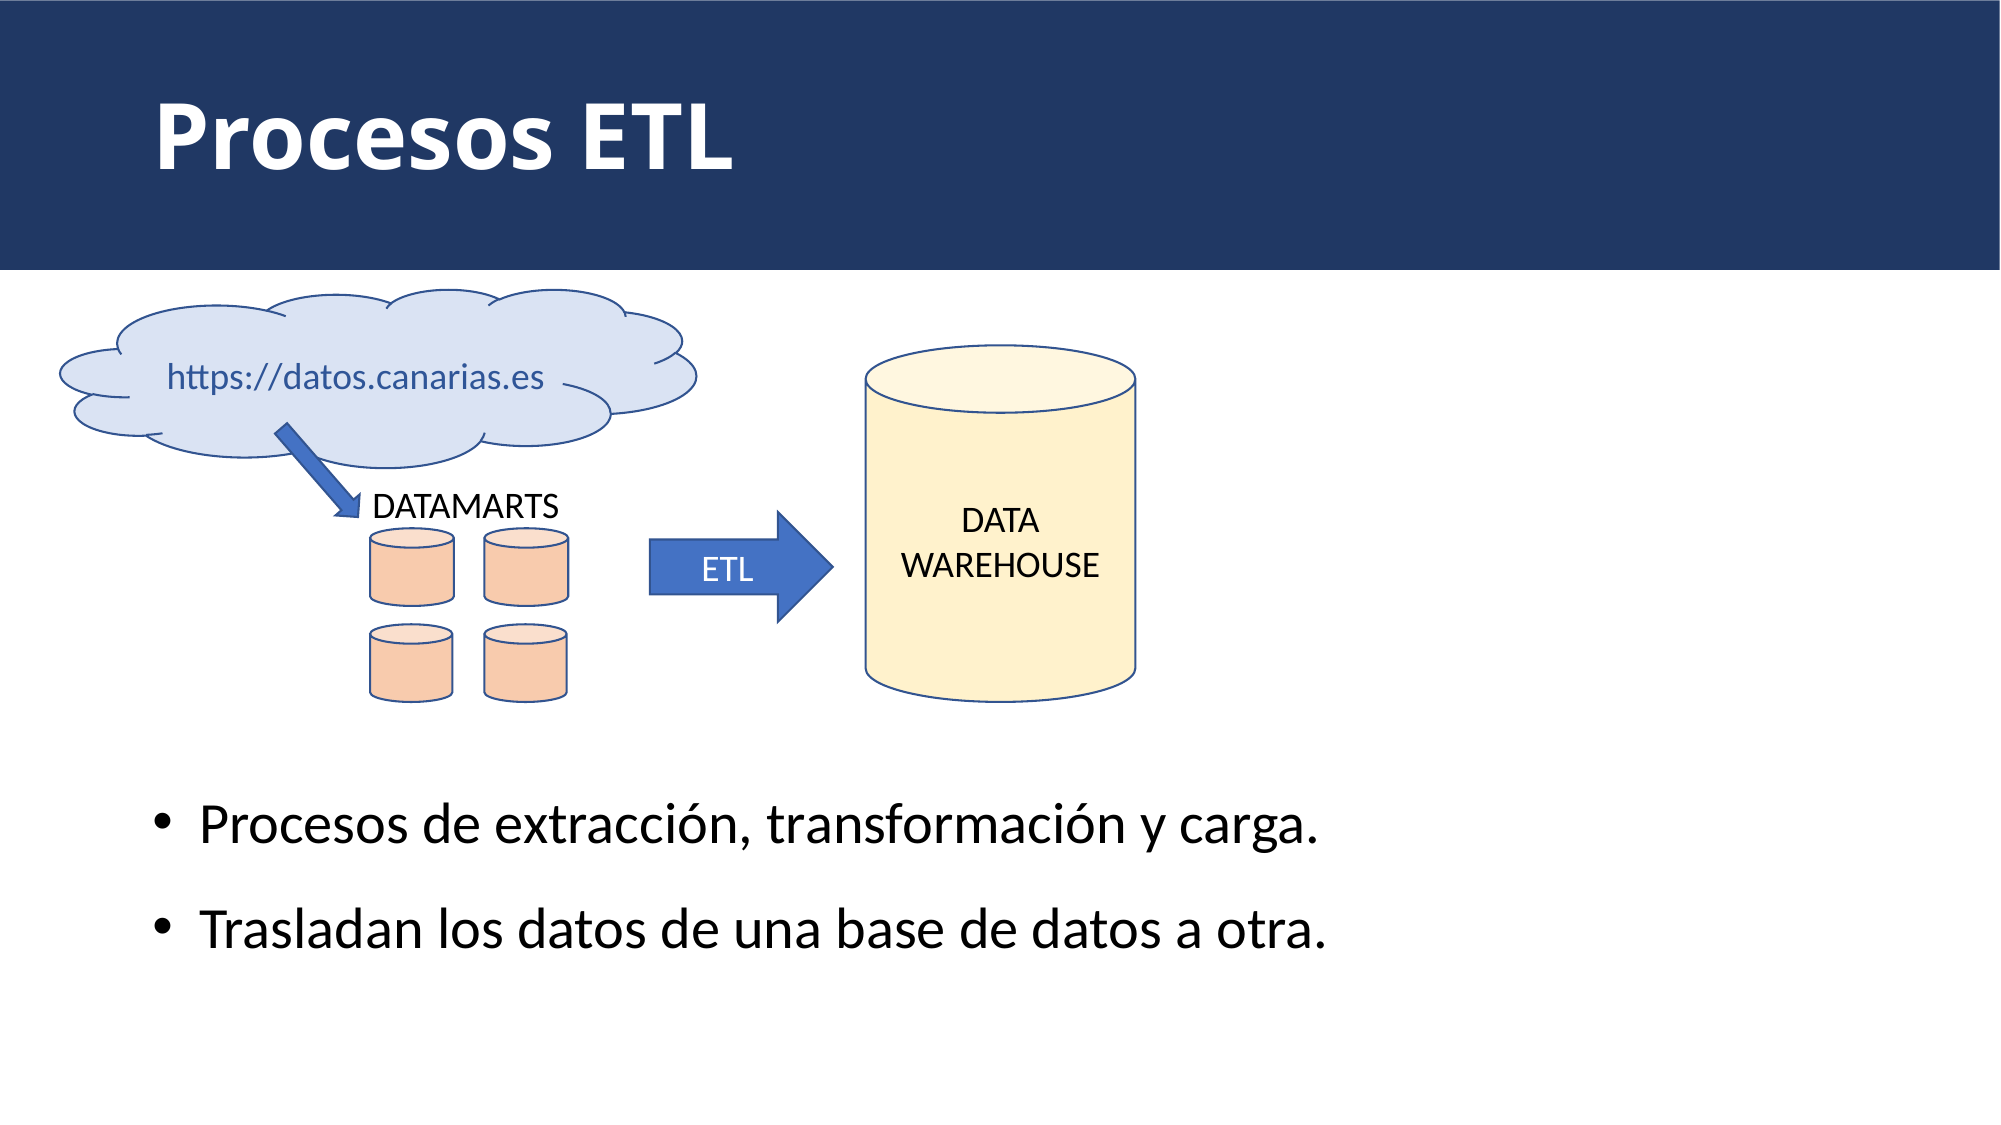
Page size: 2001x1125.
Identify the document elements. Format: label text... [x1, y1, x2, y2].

text_box [368, 534, 455, 607]
text_box DATAMARTS [357, 473, 584, 534]
text_box DATA WAREHOUSE [864, 344, 1137, 703]
text_box Procesos de extracción, transformación y carga. Trasladan los datos de una base de datos a otra. [137, 742, 1893, 968]
text_box [483, 623, 568, 704]
text_box [0, 0, 2000, 271]
text_box ETL [648, 509, 835, 625]
table_header [137, 310, 160, 318]
title Procesos ETL [137, 31, 1863, 249]
text_box https://datos.canarias.es [58, 288, 698, 470]
text_box [368, 623, 454, 704]
table_header [604, 415, 620, 429]
text_box [273, 421, 357, 518]
text_box [483, 534, 570, 607]
